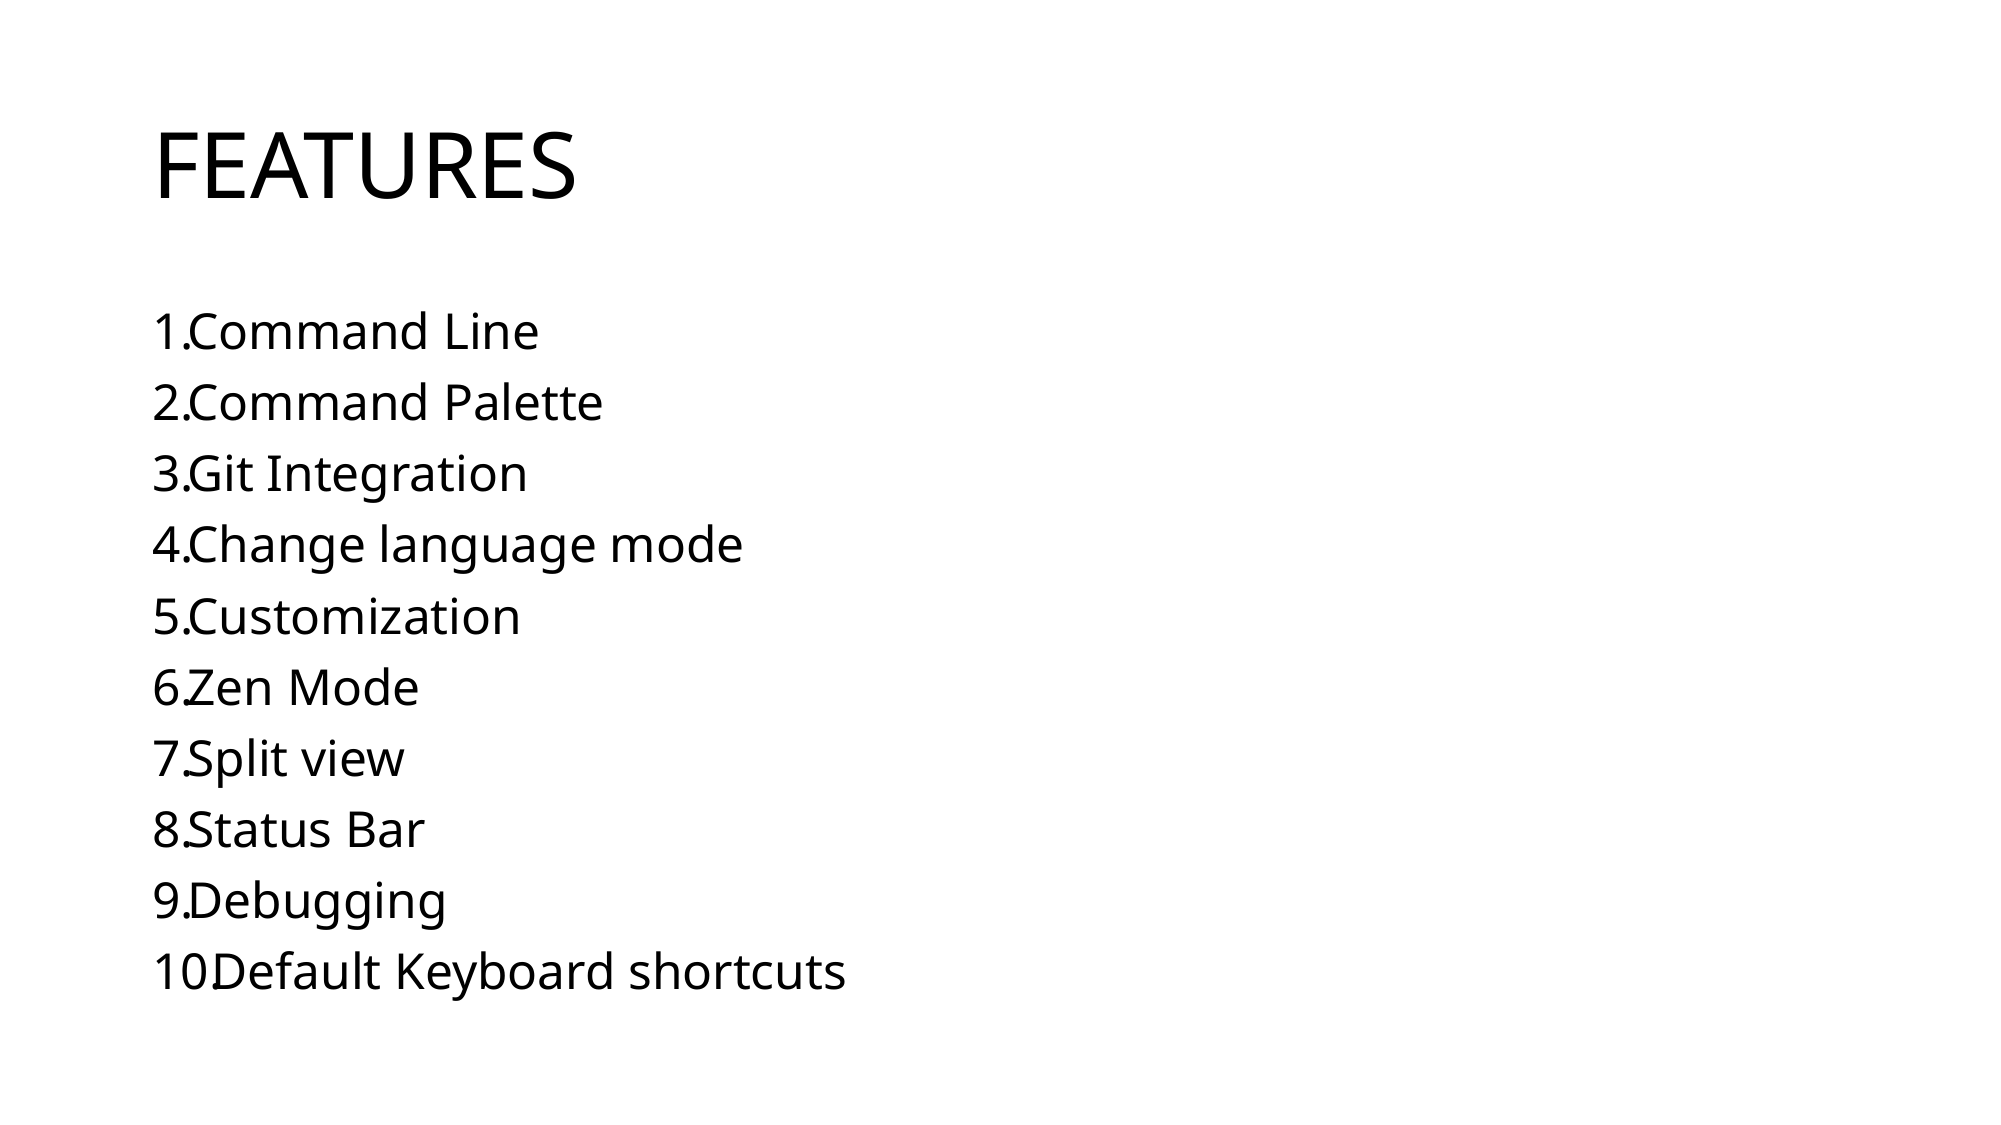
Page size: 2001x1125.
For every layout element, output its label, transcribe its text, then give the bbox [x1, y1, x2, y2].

title FEATURES [137, 59, 1863, 278]
list Command Line Command Palette Git Integration Change language mode Customization Zen Mode Split view Status Bar Debugging Default Keyboard shortcuts [137, 299, 1863, 1014]
